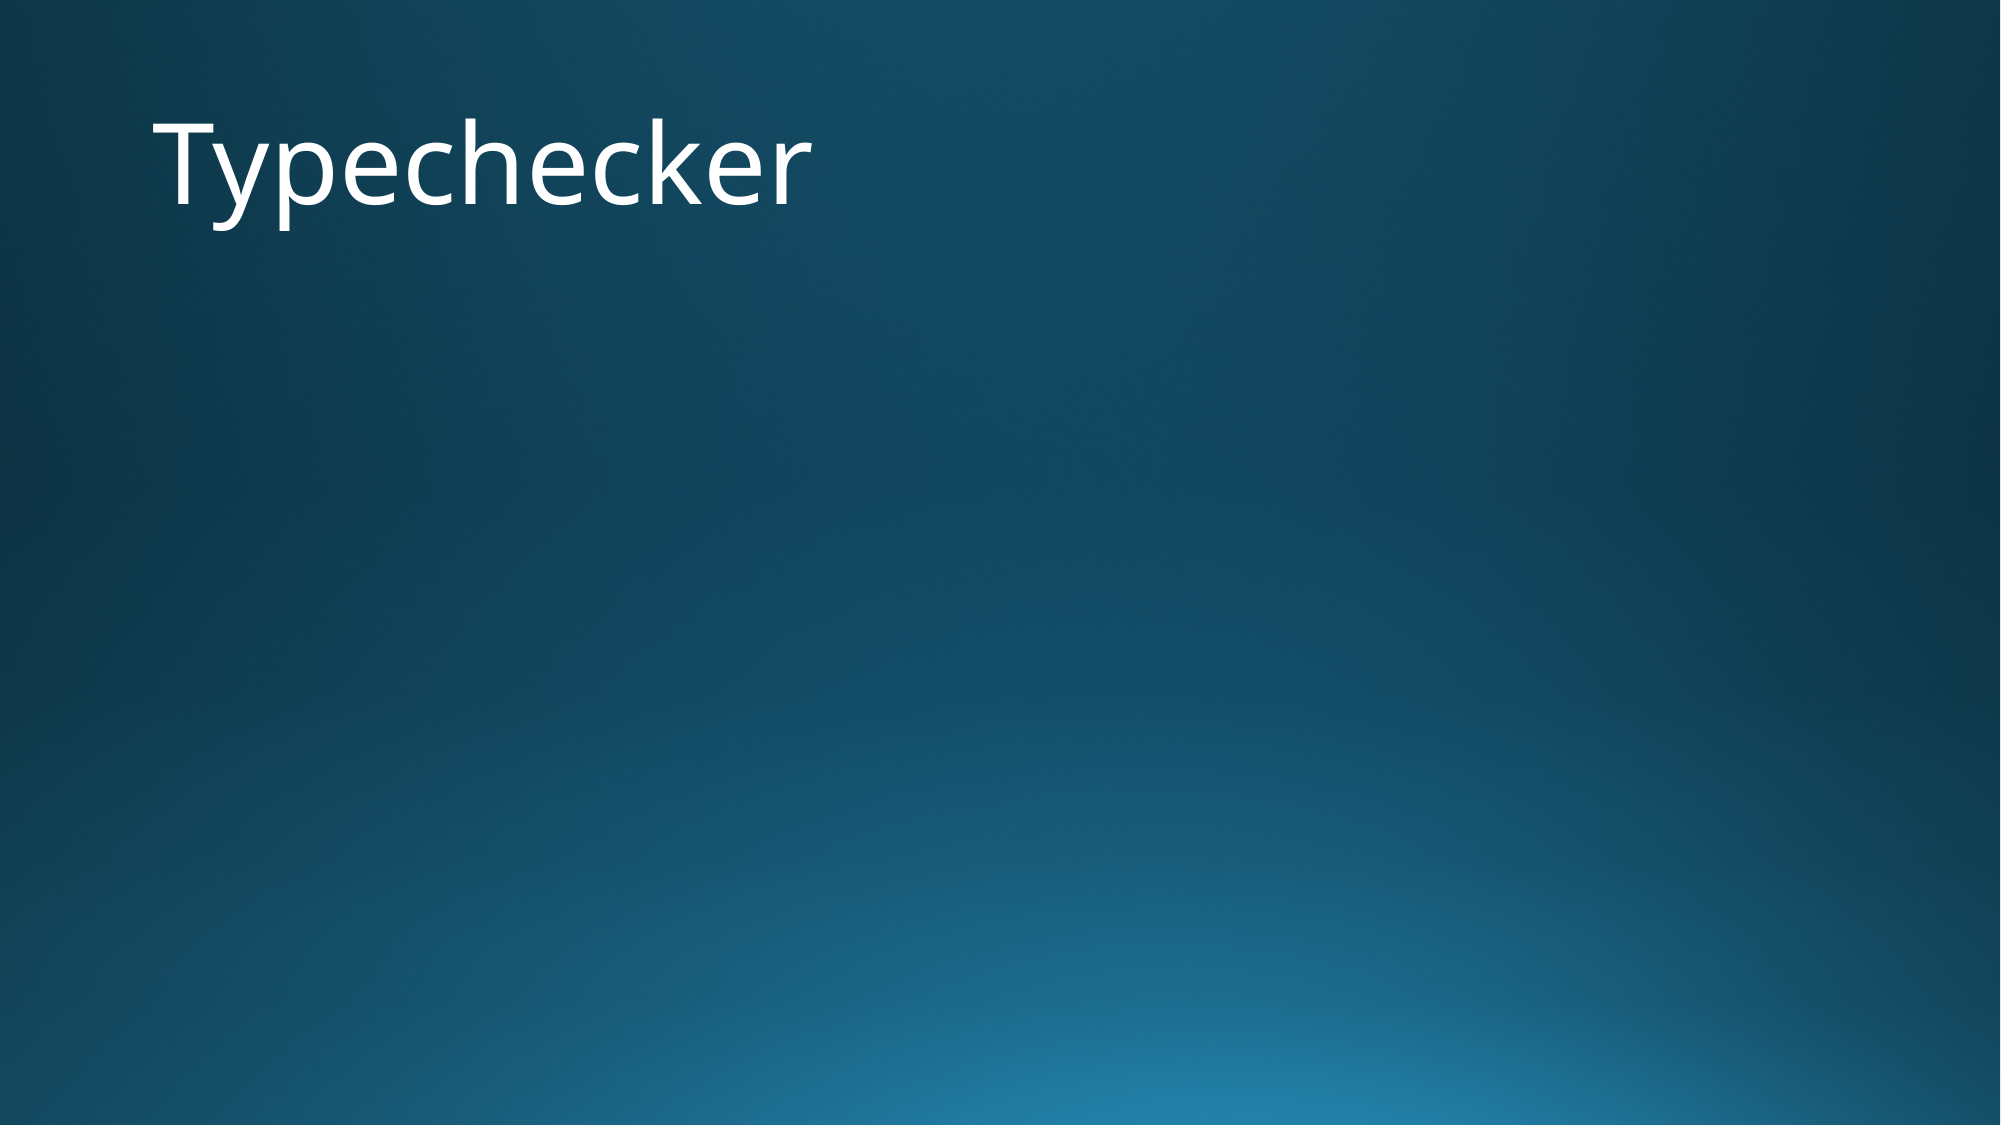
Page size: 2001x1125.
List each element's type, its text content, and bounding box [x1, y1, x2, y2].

picture [0, 0, 2001, 1125]
title Typechecker [137, 59, 1863, 278]
